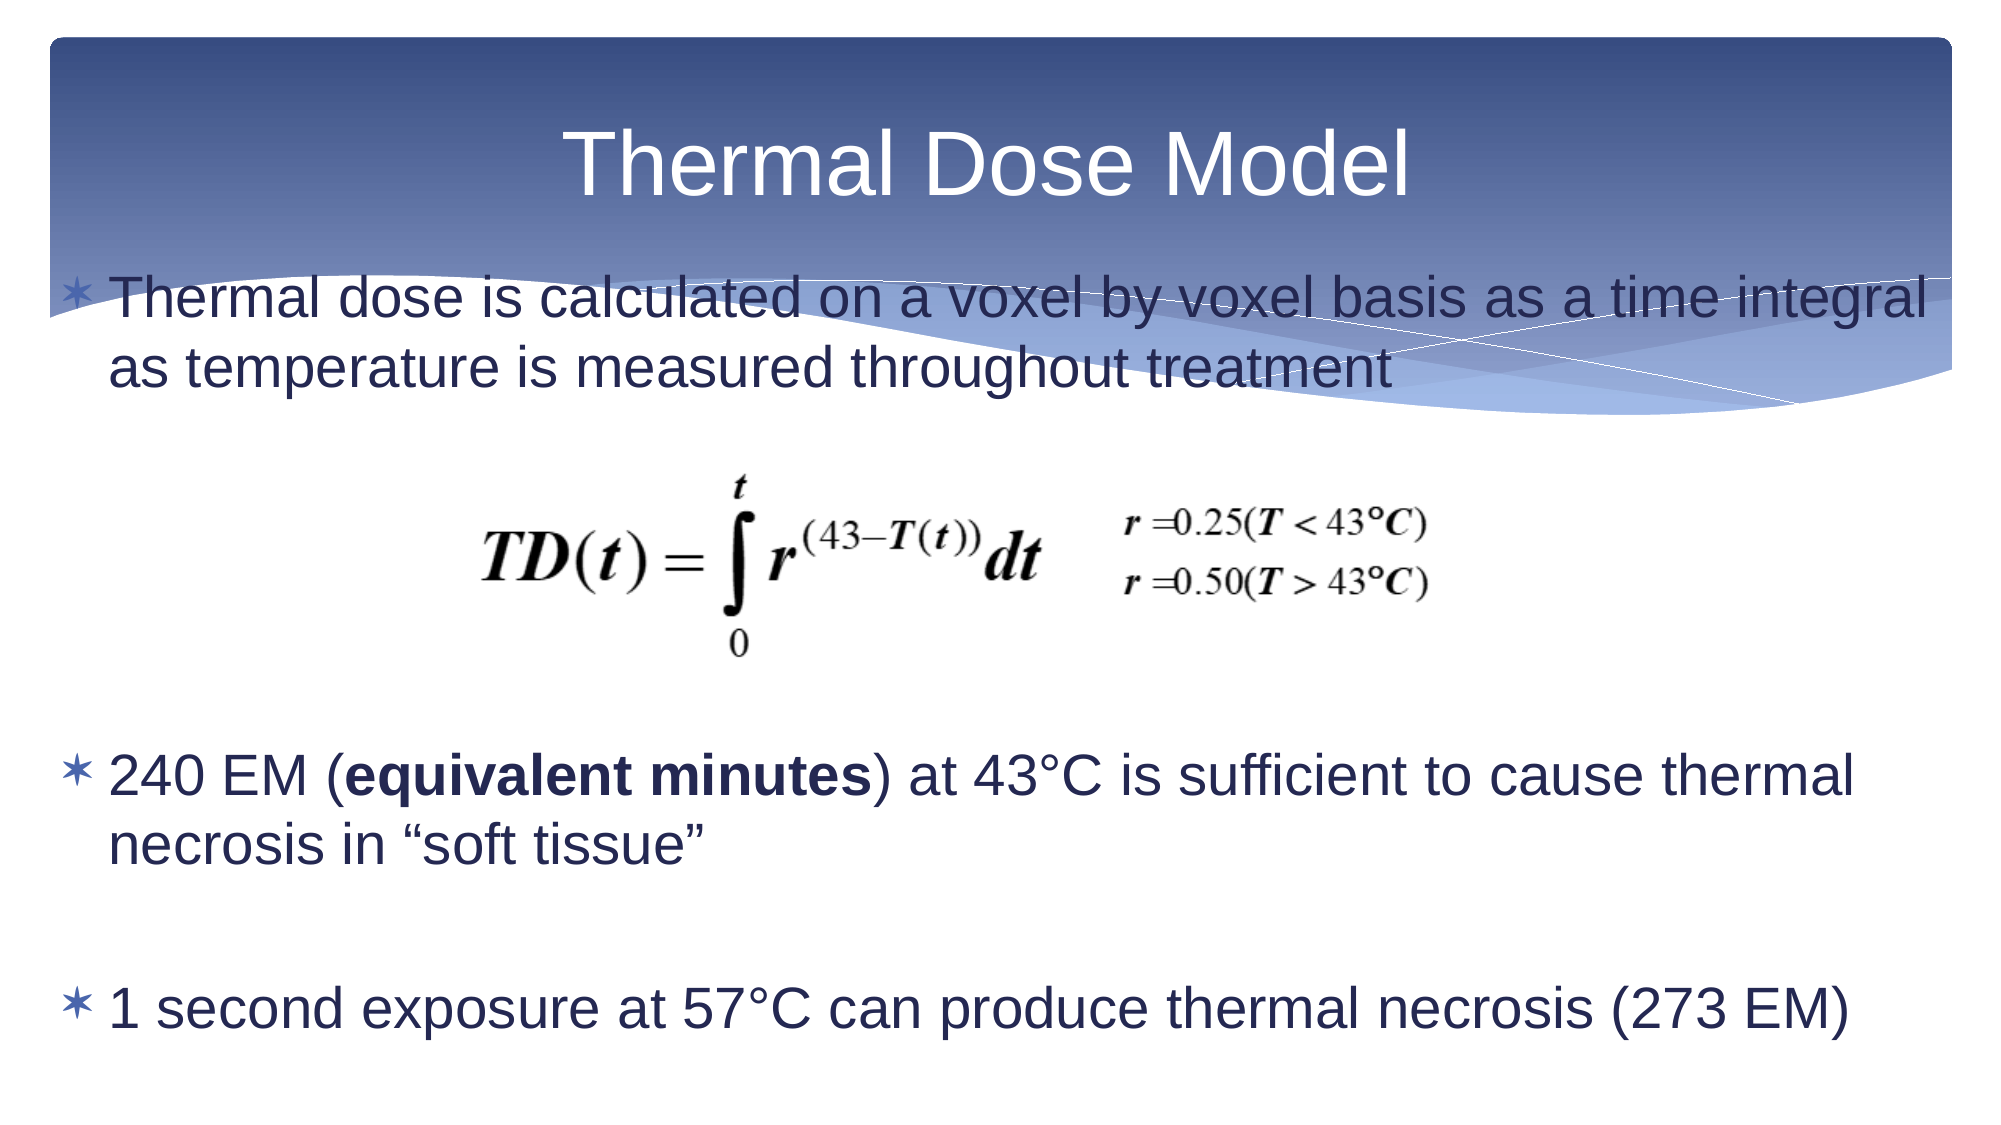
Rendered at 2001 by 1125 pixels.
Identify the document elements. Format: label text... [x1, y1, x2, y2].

title Thermal Dose Model [99, 55, 1900, 261]
list Thermal dose is calculated on a voxel by voxel basis as a time integral as temperature is measured throughout treatment 240 EM (equivalent minutes) at 43°C is sufficient to cause thermal necrosis in “soft tissue” 1 second exposure at 57°C can produce thermal necrosis (273 EM) [48, 251, 2000, 1125]
picture [458, 445, 1542, 680]
